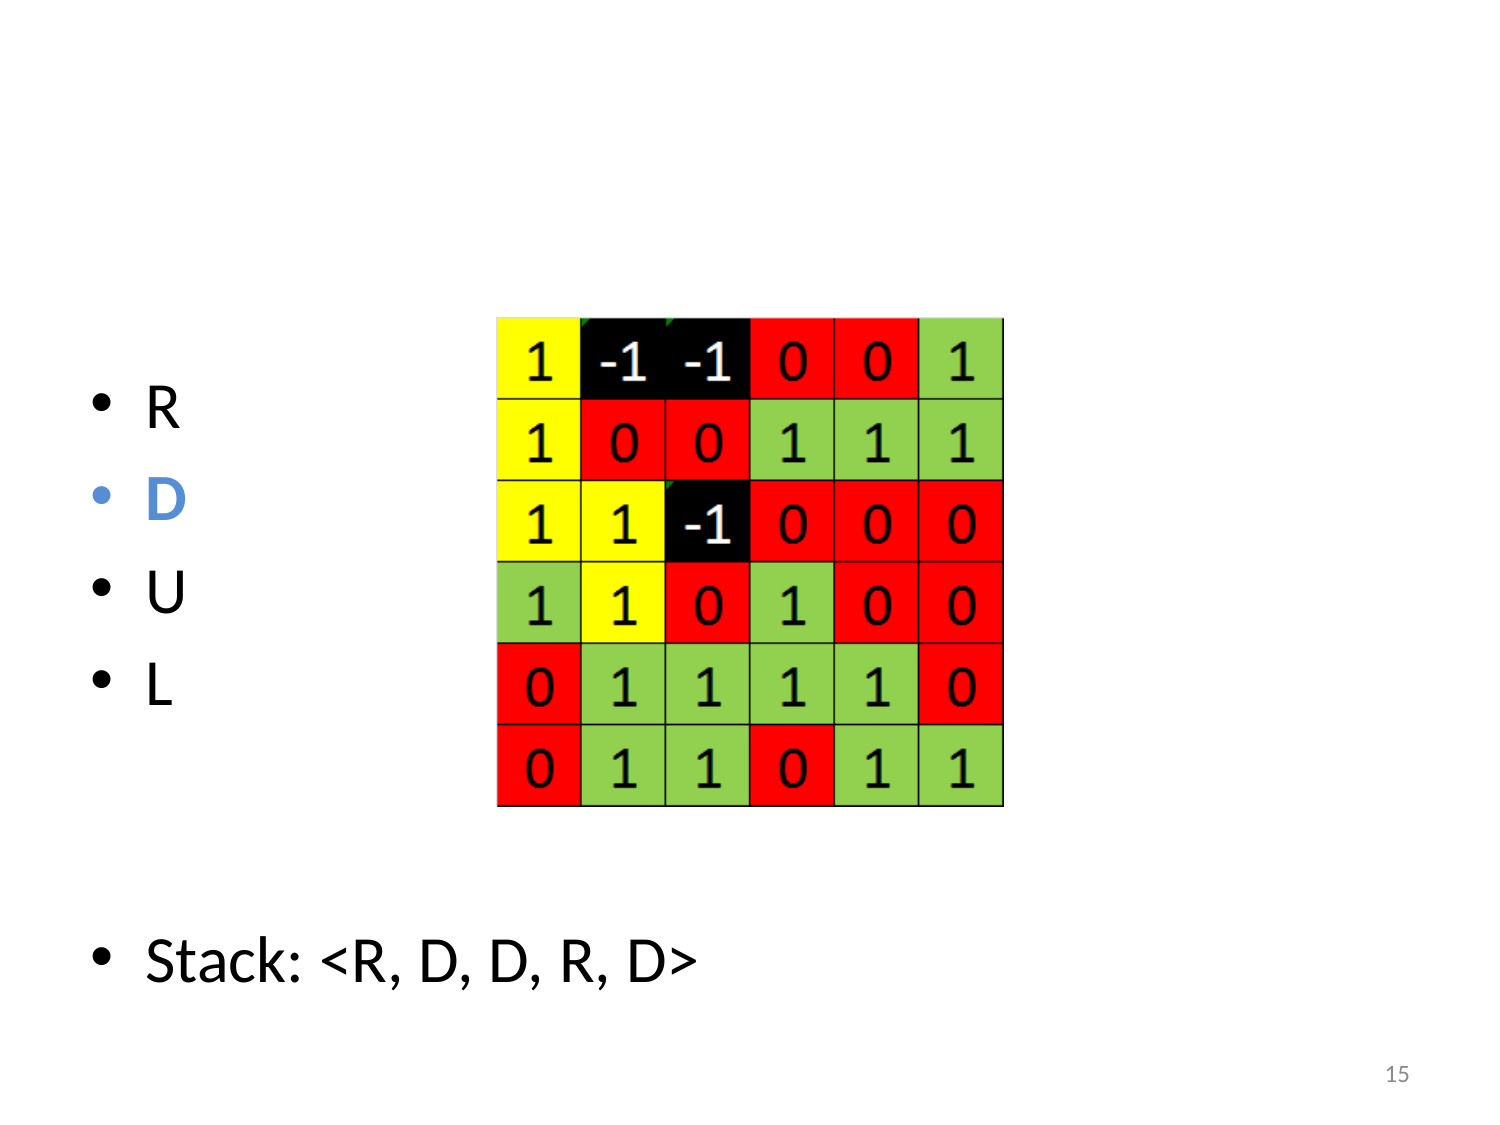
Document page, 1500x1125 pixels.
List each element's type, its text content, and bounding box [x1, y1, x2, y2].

slide_number 15 [1074, 1042, 1425, 1103]
picture [495, 317, 1005, 808]
list R D U L Stack: <R, D, D, R, D> [75, 262, 1425, 1005]
